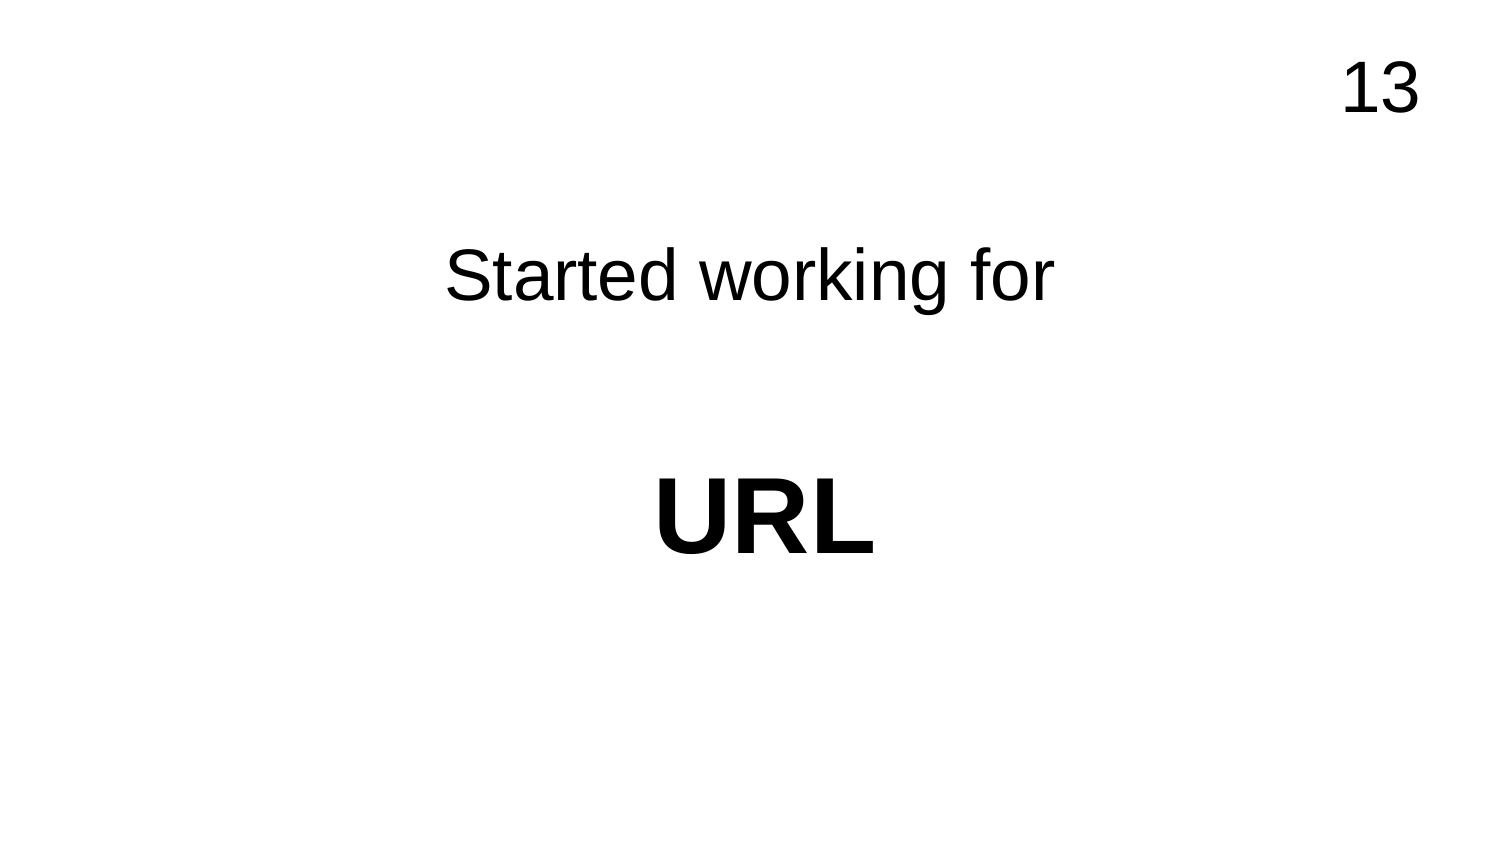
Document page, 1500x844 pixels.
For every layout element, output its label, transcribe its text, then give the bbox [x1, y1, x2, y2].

title Started working for URL [51, 120, 1449, 591]
text_box 13 [1325, 24, 1470, 142]
